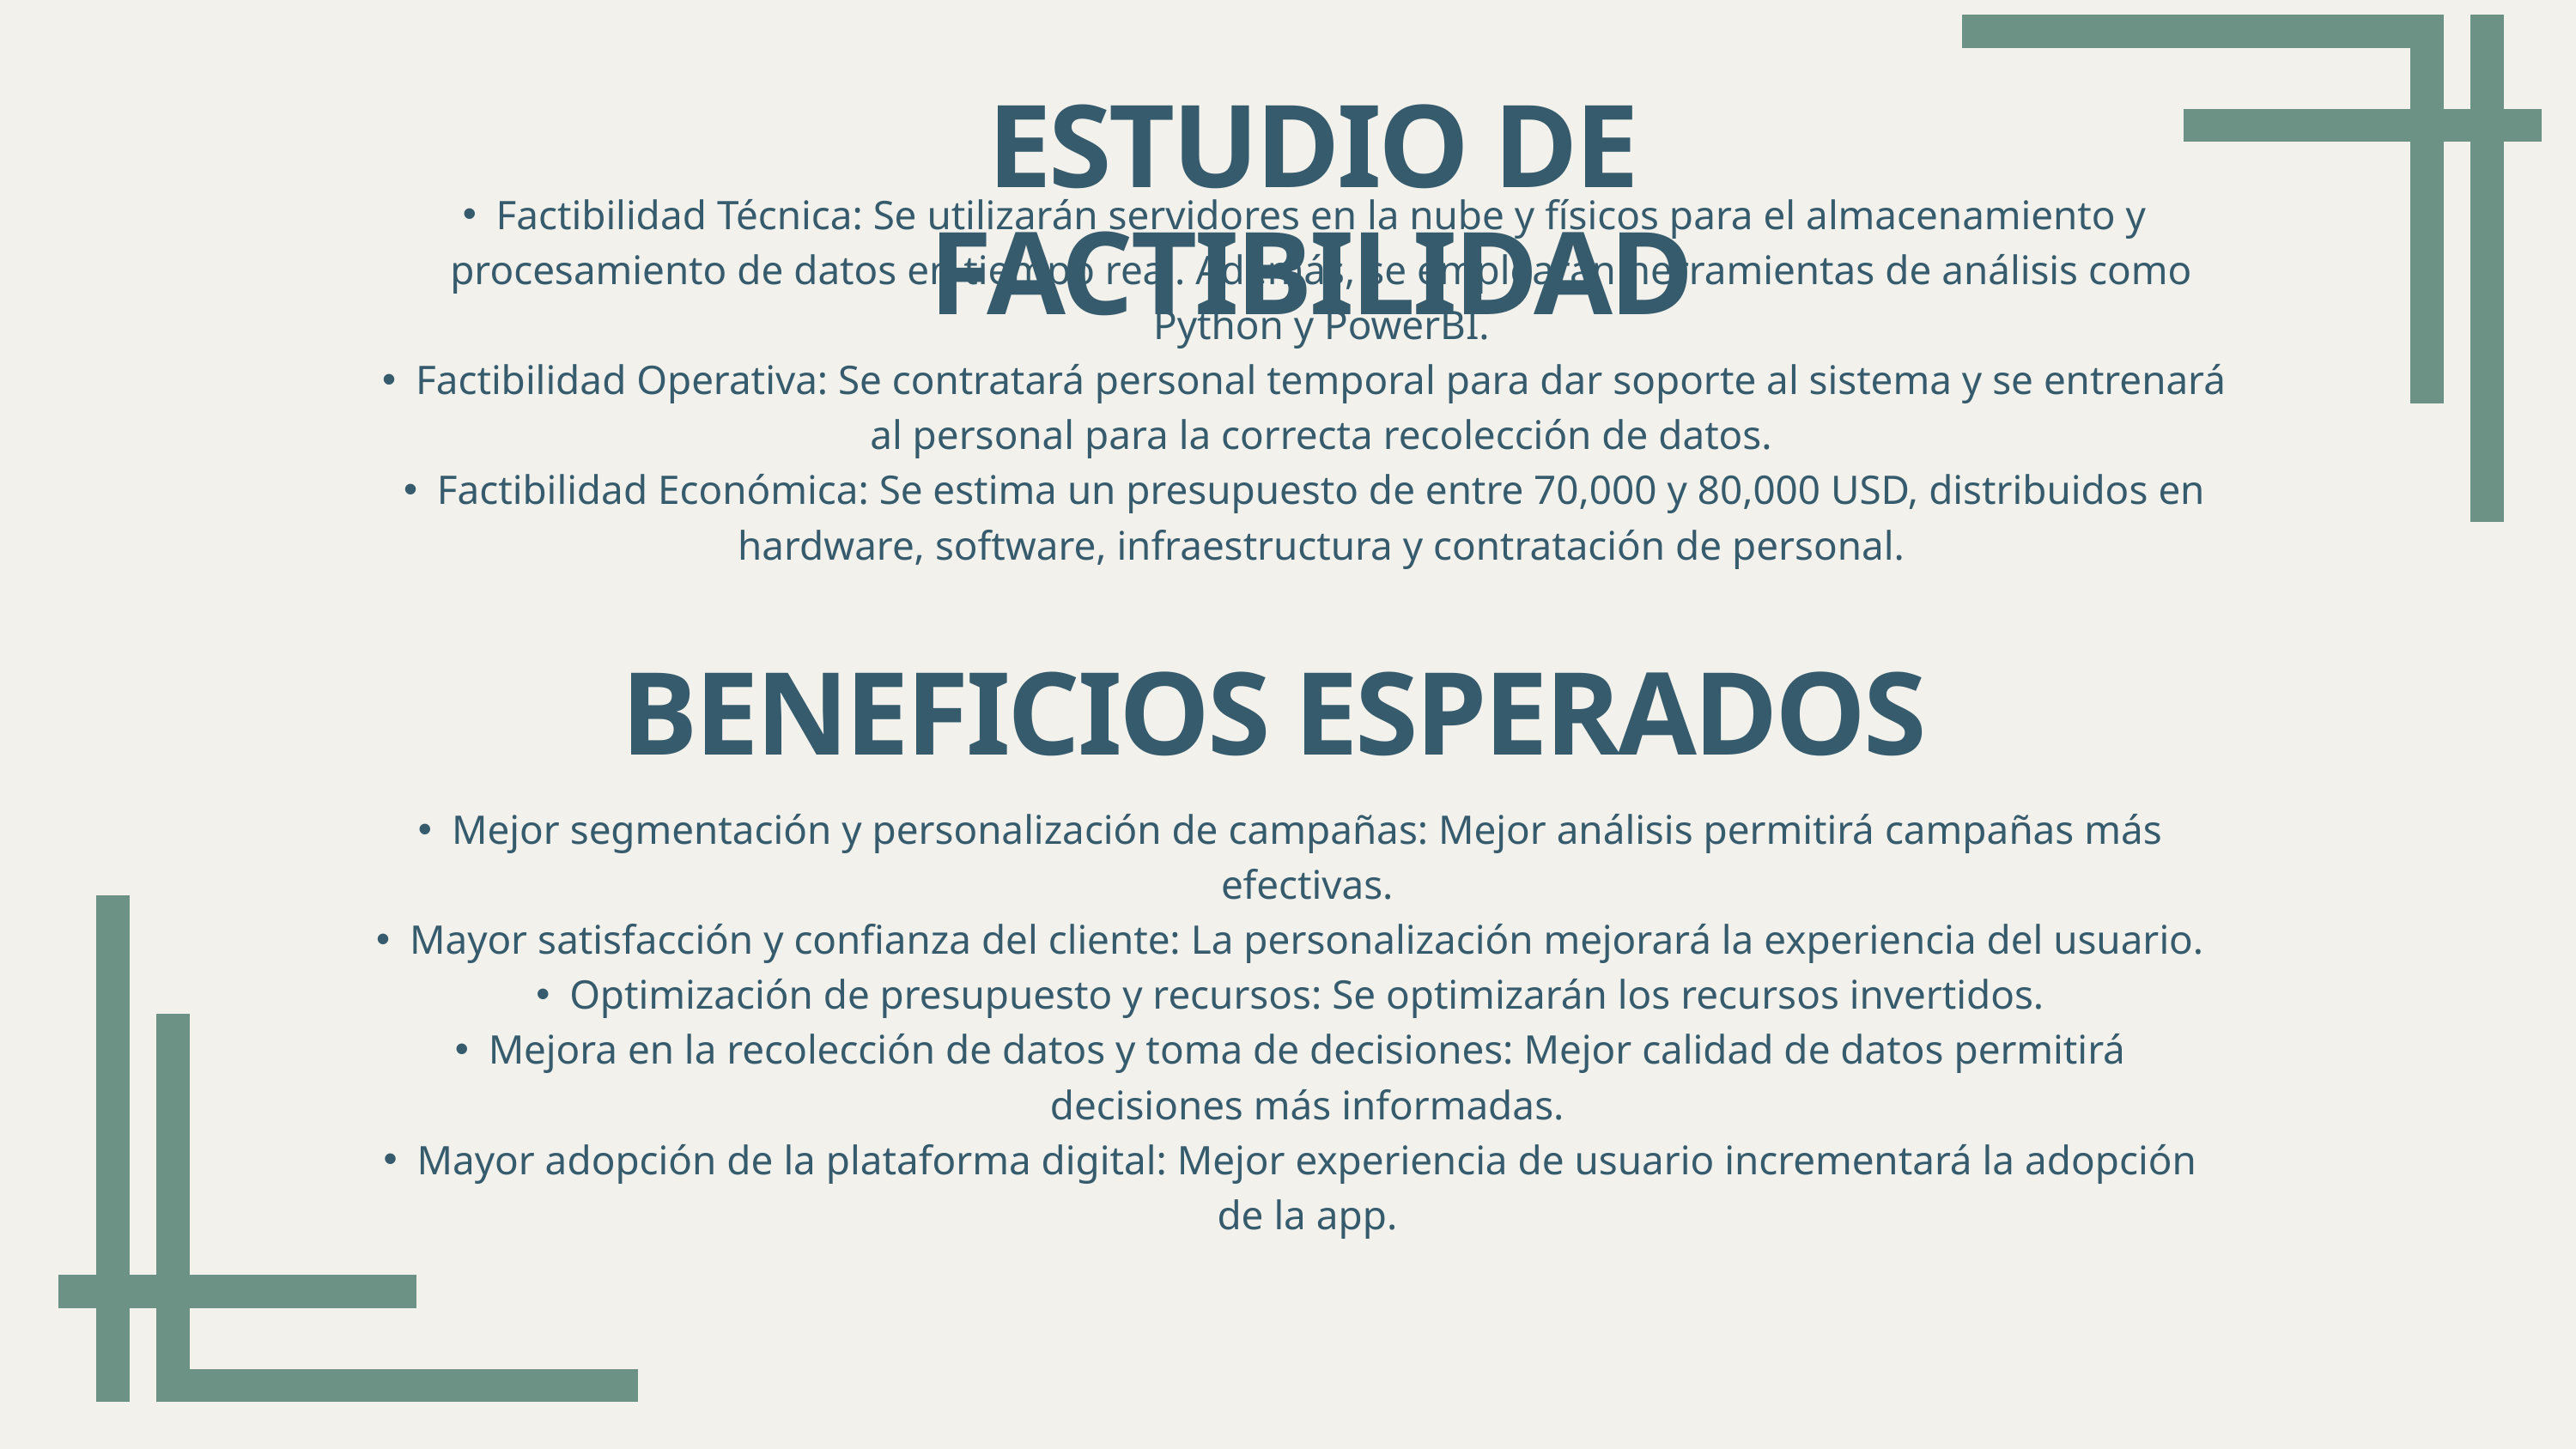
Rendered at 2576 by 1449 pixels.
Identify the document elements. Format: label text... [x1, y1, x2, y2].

text_box Factibilidad Técnica: Se utilizarán servidores en la nube y físicos para el almacenamiento y procesamiento de datos en tiempo real. Además, se emplearán herramientas de análisis como Python y PowerBI. Factibilidad Operativa: Se contratará personal temporal para dar soporte al sistema y se entrenará al personal para la correcta recolección de datos. Factibilidad Económica: Se estima un presupuesto de entre 70,000 y 80,000 USD, distribuidos en hardware, software, infraestructura y contratación de personal. [348, 182, 2228, 623]
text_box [1997, 0, 2506, 559]
text_box BENEFICIOS ESPERADOS [599, 651, 1948, 779]
text_box ESTUDIO DE FACTIBILIDAD [638, 83, 1987, 338]
text_box Mejor segmentación y personalización de campañas: Mejor análisis permitirá campañas más efectivas. Mayor satisfacción y confianza del cliente: La personalización mejorará la experiencia del usuario. Optimización de presupuesto y recursos: Se optimizarán los recursos invertidos. Mejora en la recolección de datos y toma de decisiones: Mejor calidad de datos permitirá decisiones más informadas. Mayor adopción de la plataforma digital: Mejor experiencia de usuario incrementará la adopción de la app. [334, 797, 2214, 1293]
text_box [94, 858, 602, 1439]
